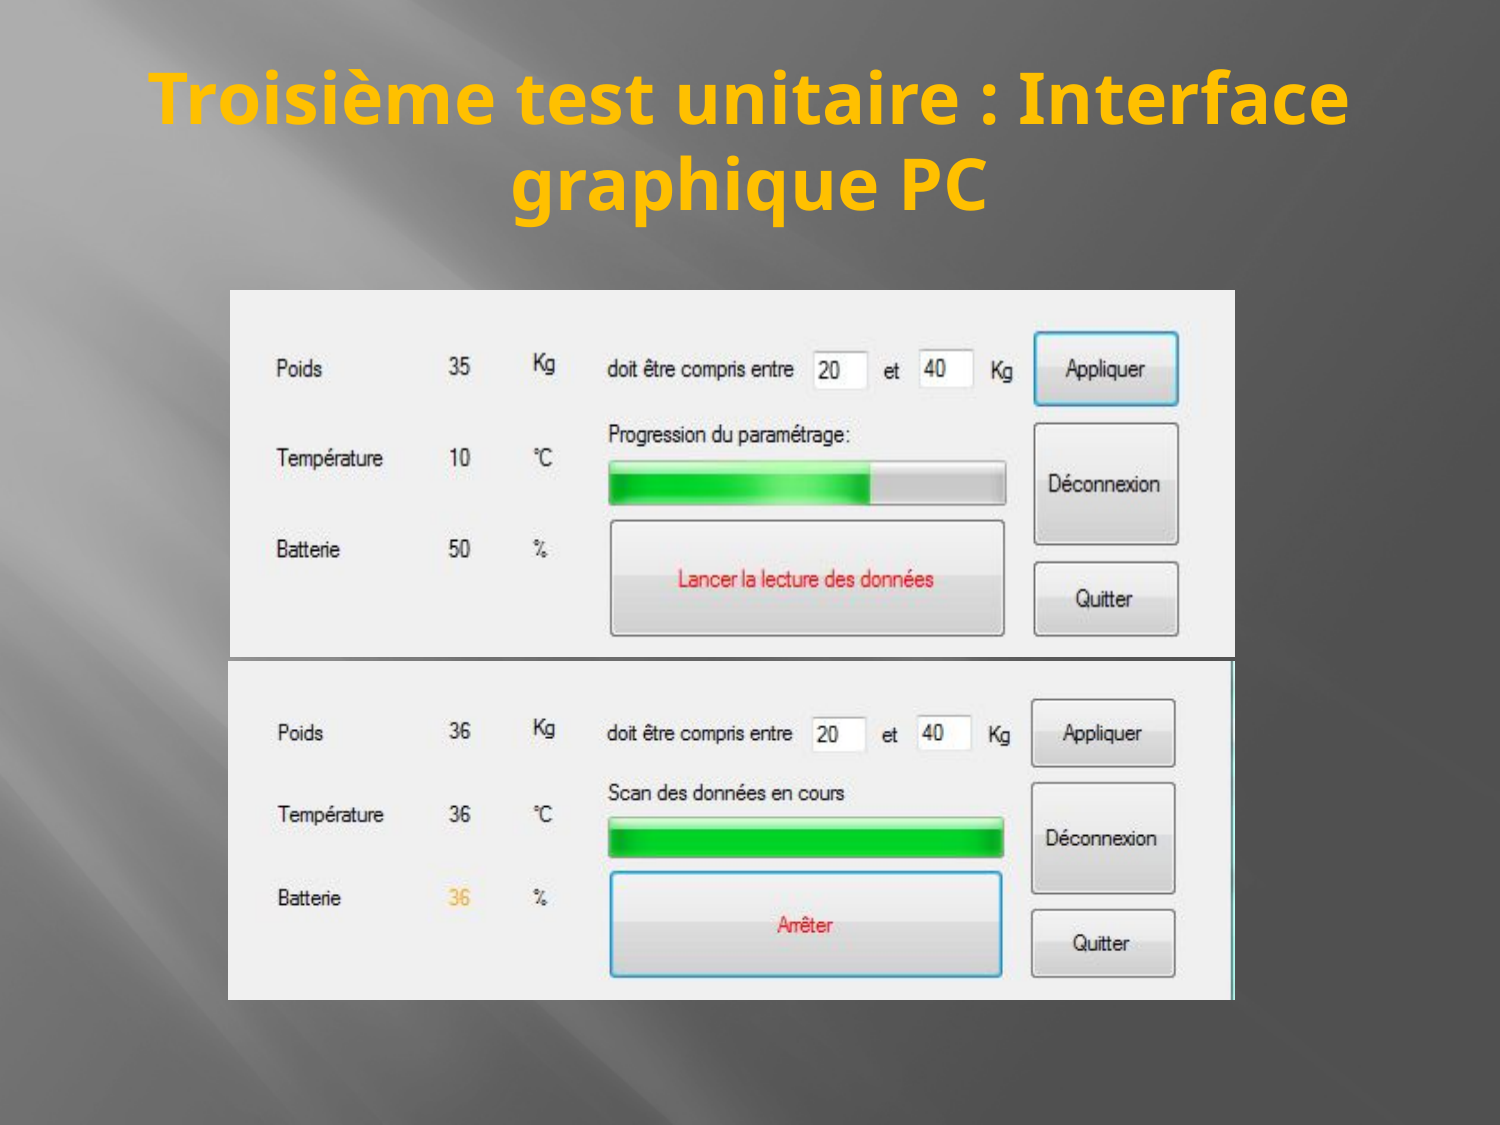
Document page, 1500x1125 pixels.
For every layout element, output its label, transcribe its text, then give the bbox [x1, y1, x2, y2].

picture [228, 660, 1235, 1000]
title Troisième test unitaire : Interface graphique PC [75, 45, 1425, 233]
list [229, 290, 1235, 658]
